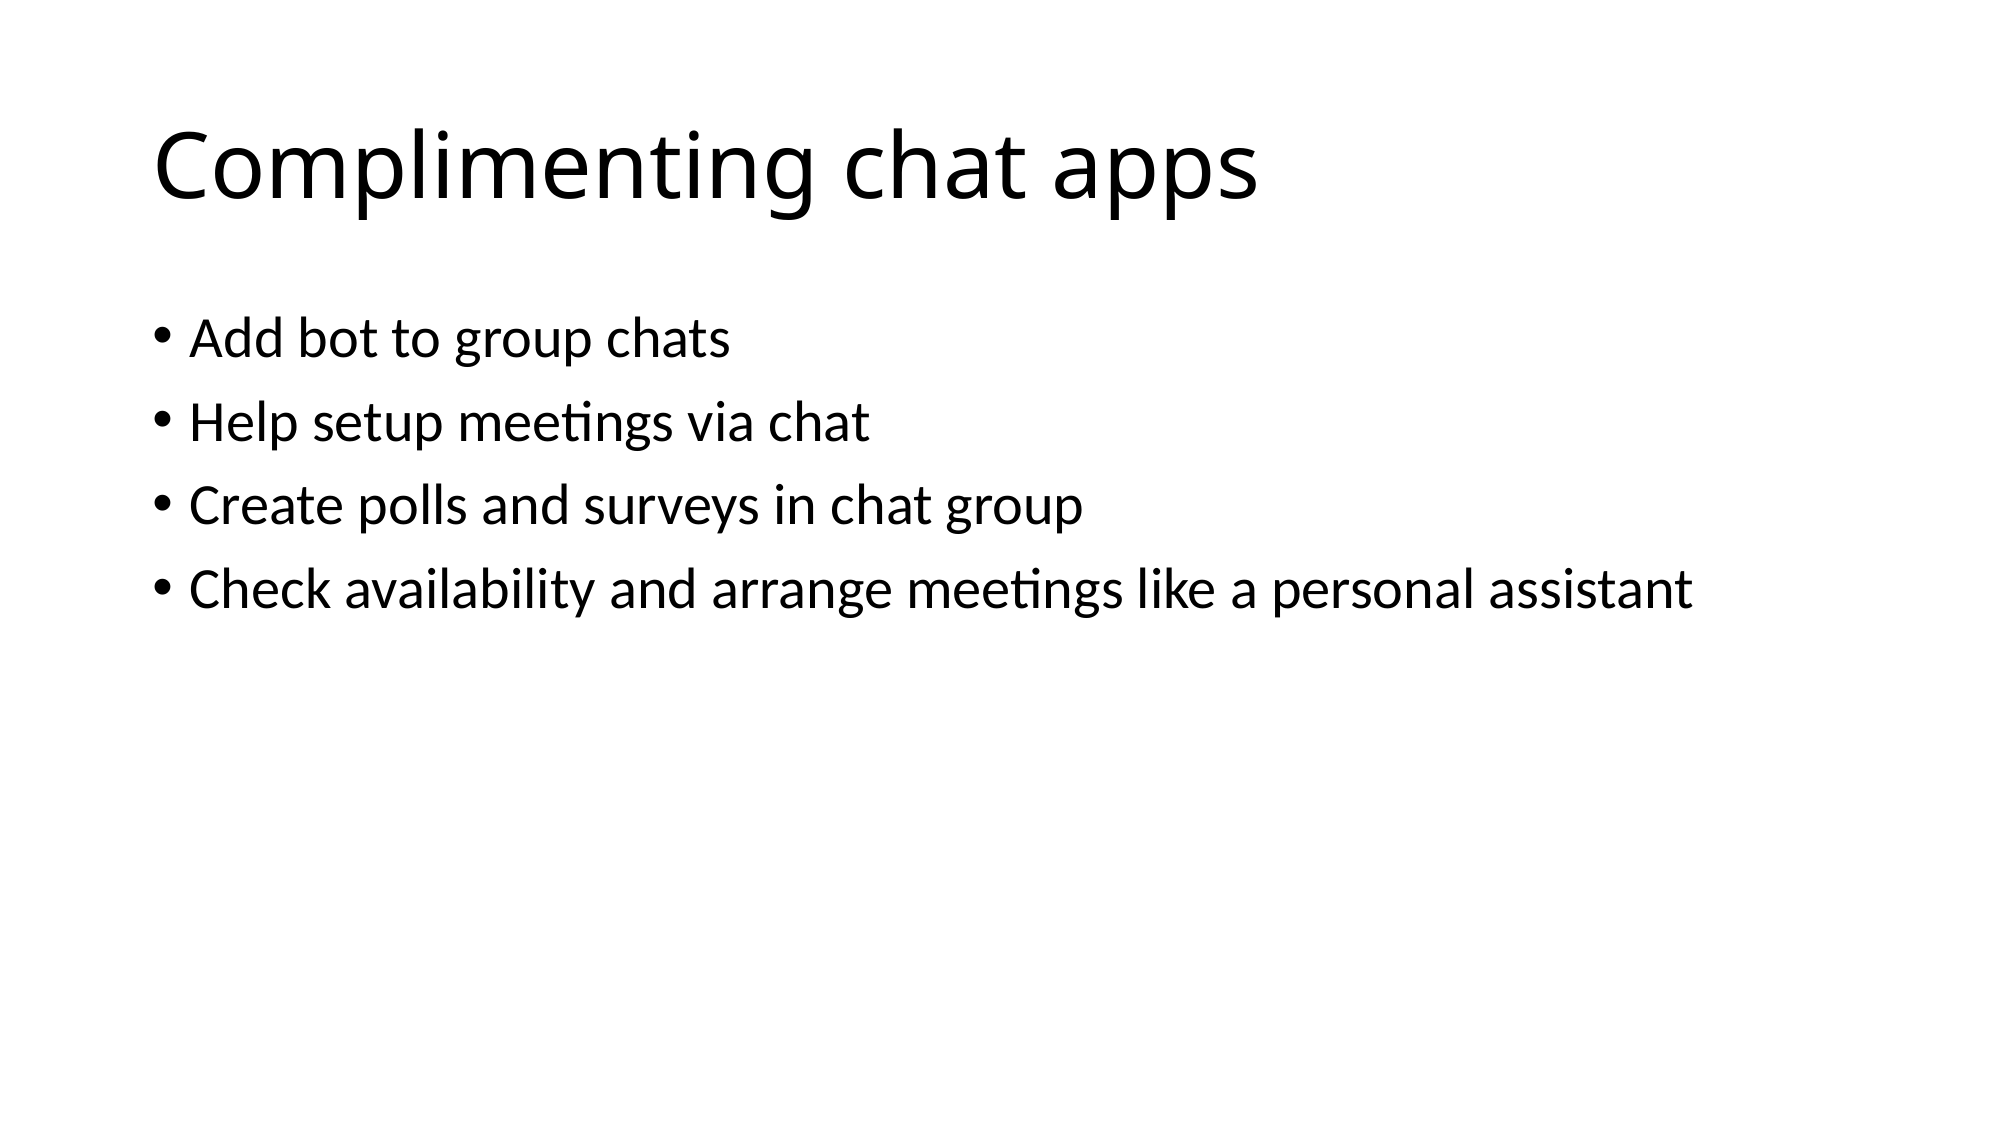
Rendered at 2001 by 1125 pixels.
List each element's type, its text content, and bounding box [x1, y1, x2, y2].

list Add bot to group chats Help setup meetings via chat Create polls and surveys in chat group Check availability and arrange meetings like a personal assistant [137, 299, 1863, 1014]
title Complimenting chat apps [137, 59, 1863, 278]
